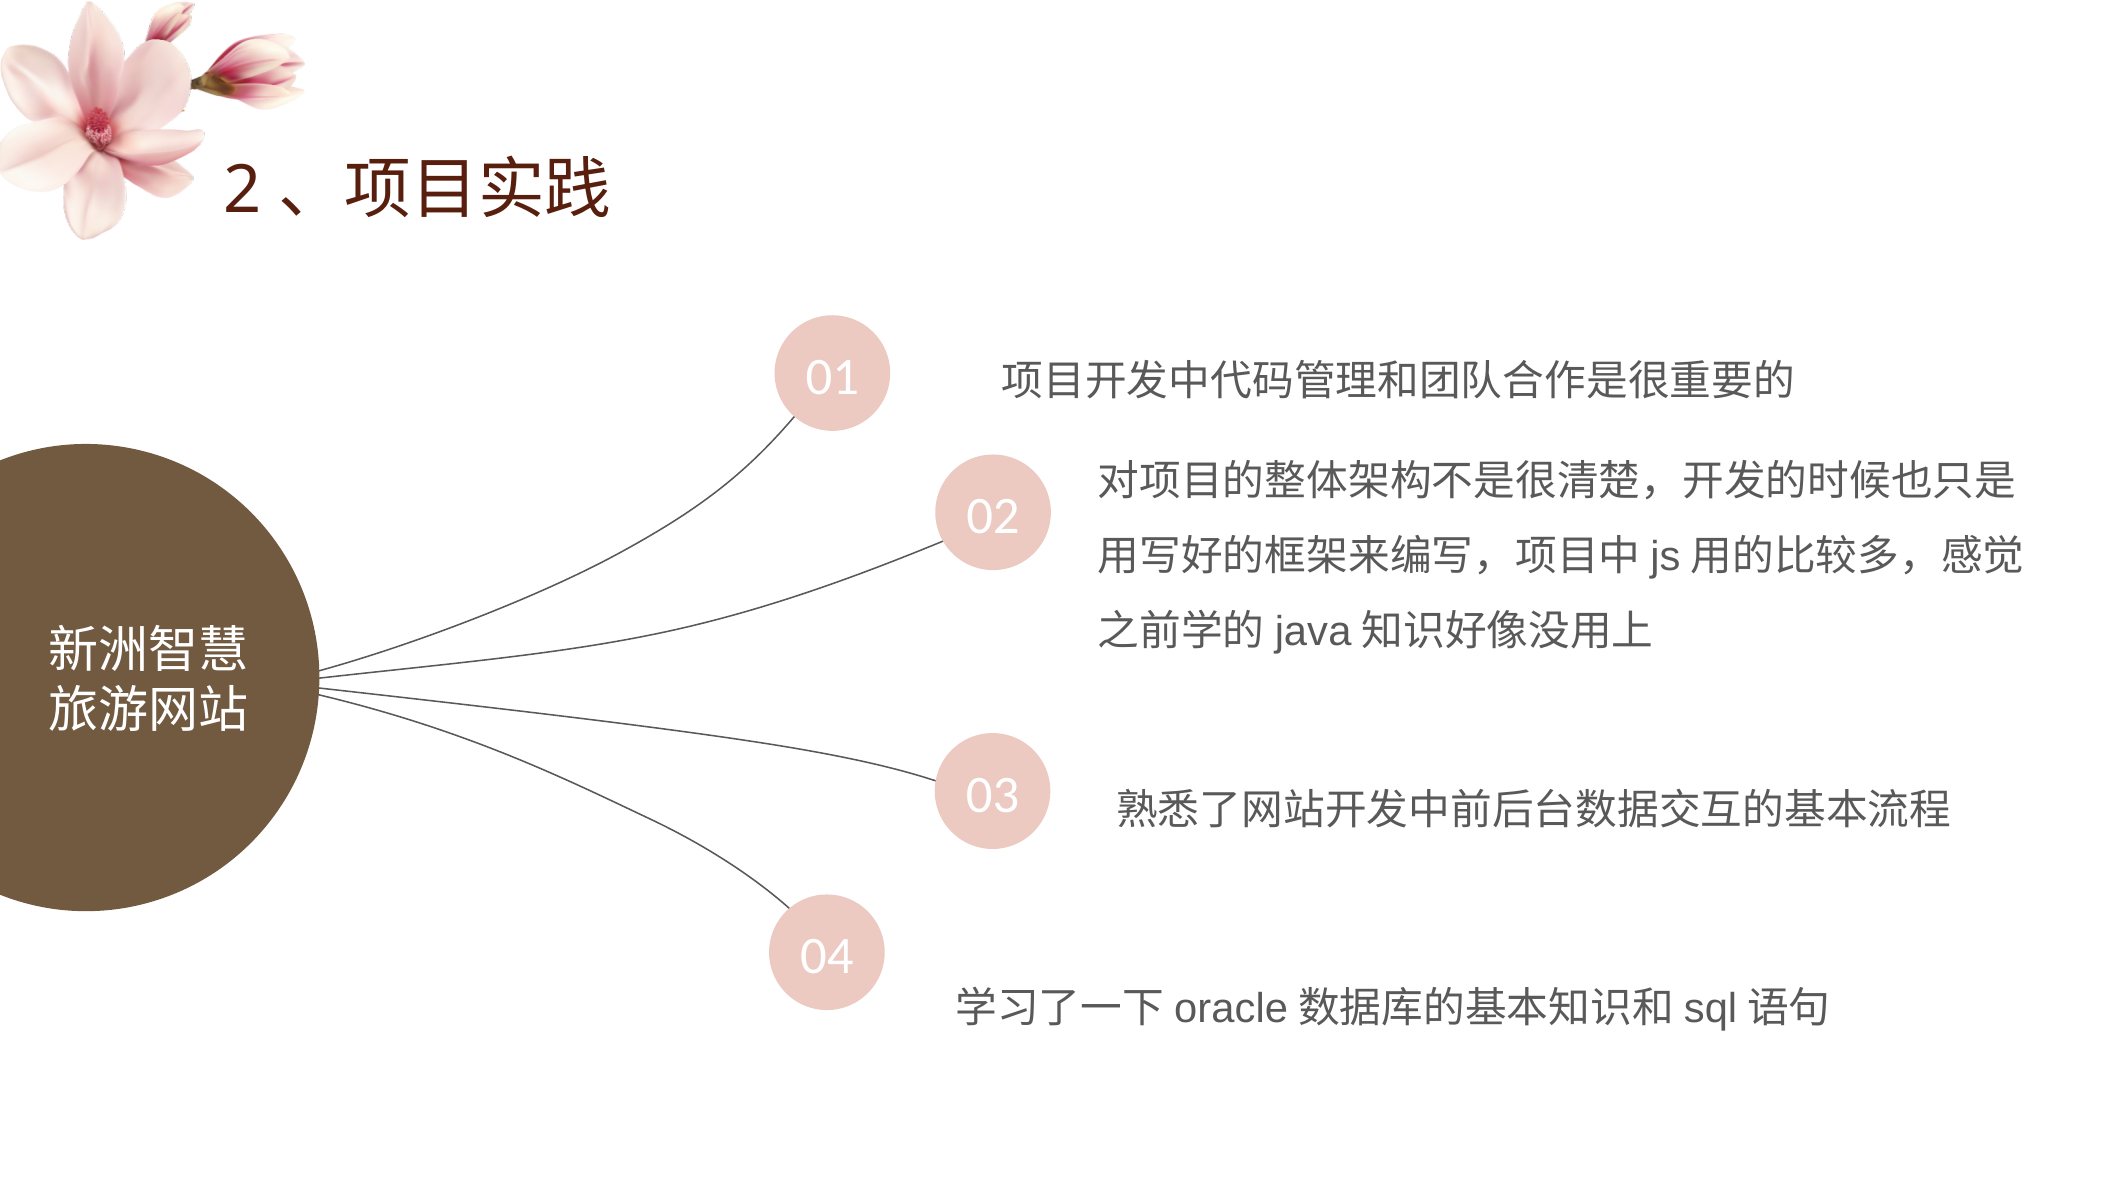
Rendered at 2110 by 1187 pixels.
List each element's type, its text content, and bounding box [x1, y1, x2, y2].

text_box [260, 377, 991, 949]
text_box 项目开发中代码管理和团队合作是很重要的 [986, 320, 1976, 411]
text_box 03 [991, 733, 1051, 849]
text_box 熟悉了网站开发中前后台数据交互的基本流程 [1101, 750, 2024, 841]
text_box 学习了一下oracle数据库的基本知识和sql语句 [940, 948, 1941, 1039]
text_box 04 [769, 949, 885, 1011]
picture [0, 0, 311, 242]
text_box 02 [991, 454, 1051, 571]
text_box 对项目的整体架构不是很清楚，开发的时候也只是用写好的框架来编写，项目中js用的比较多，感觉之前学的java知识好像没用上 [1082, 421, 2071, 662]
text_box 01 [774, 315, 891, 377]
text_box 新洲智慧 旅游网站 [0, 443, 260, 912]
text_box 2、项目实践 [209, 138, 627, 233]
